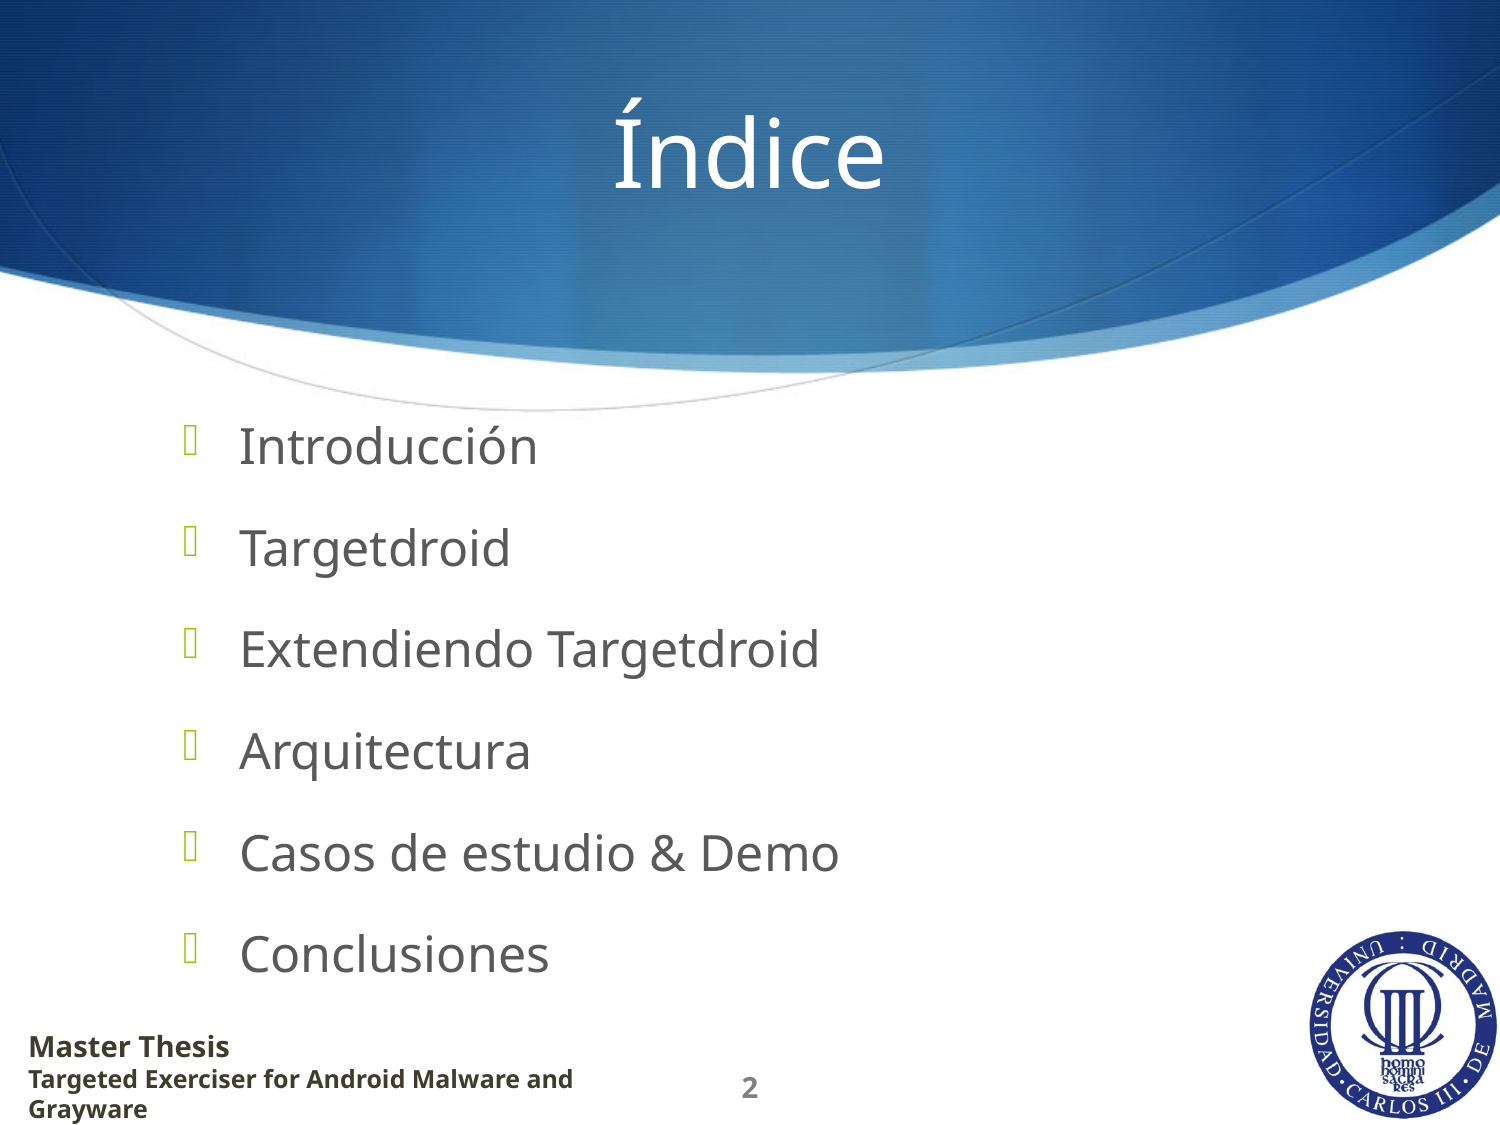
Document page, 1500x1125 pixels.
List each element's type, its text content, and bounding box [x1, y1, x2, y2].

list Introducción Targetdroid Extendiendo Targetdroid Arquitectura Casos de estudio & Demo Conclusiones [167, 406, 1449, 1073]
text_box Master Thesis Targeted Exerciser for Android Malware and Grayware [13, 1045, 667, 1106]
picture [0, 0, 1500, 1125]
title Índice [74, 56, 1426, 245]
slide_number 2 [706, 1059, 794, 1120]
